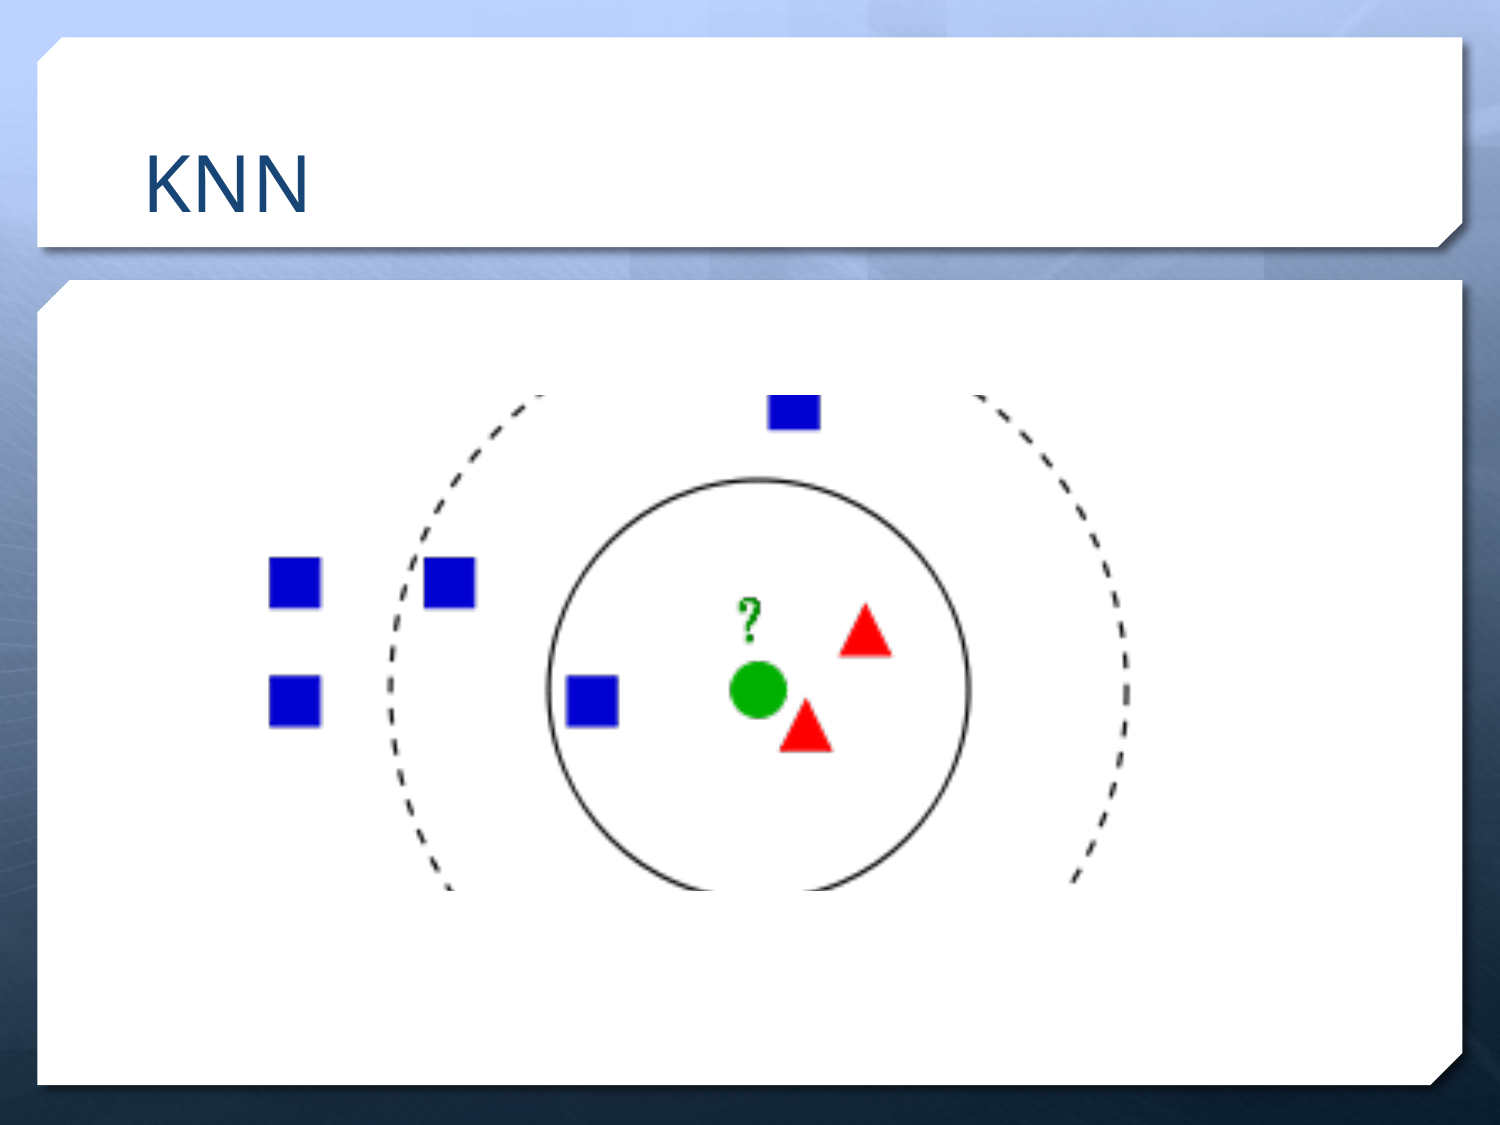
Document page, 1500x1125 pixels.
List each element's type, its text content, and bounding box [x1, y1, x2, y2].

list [267, 394, 1206, 891]
title KNN [127, 48, 1372, 236]
